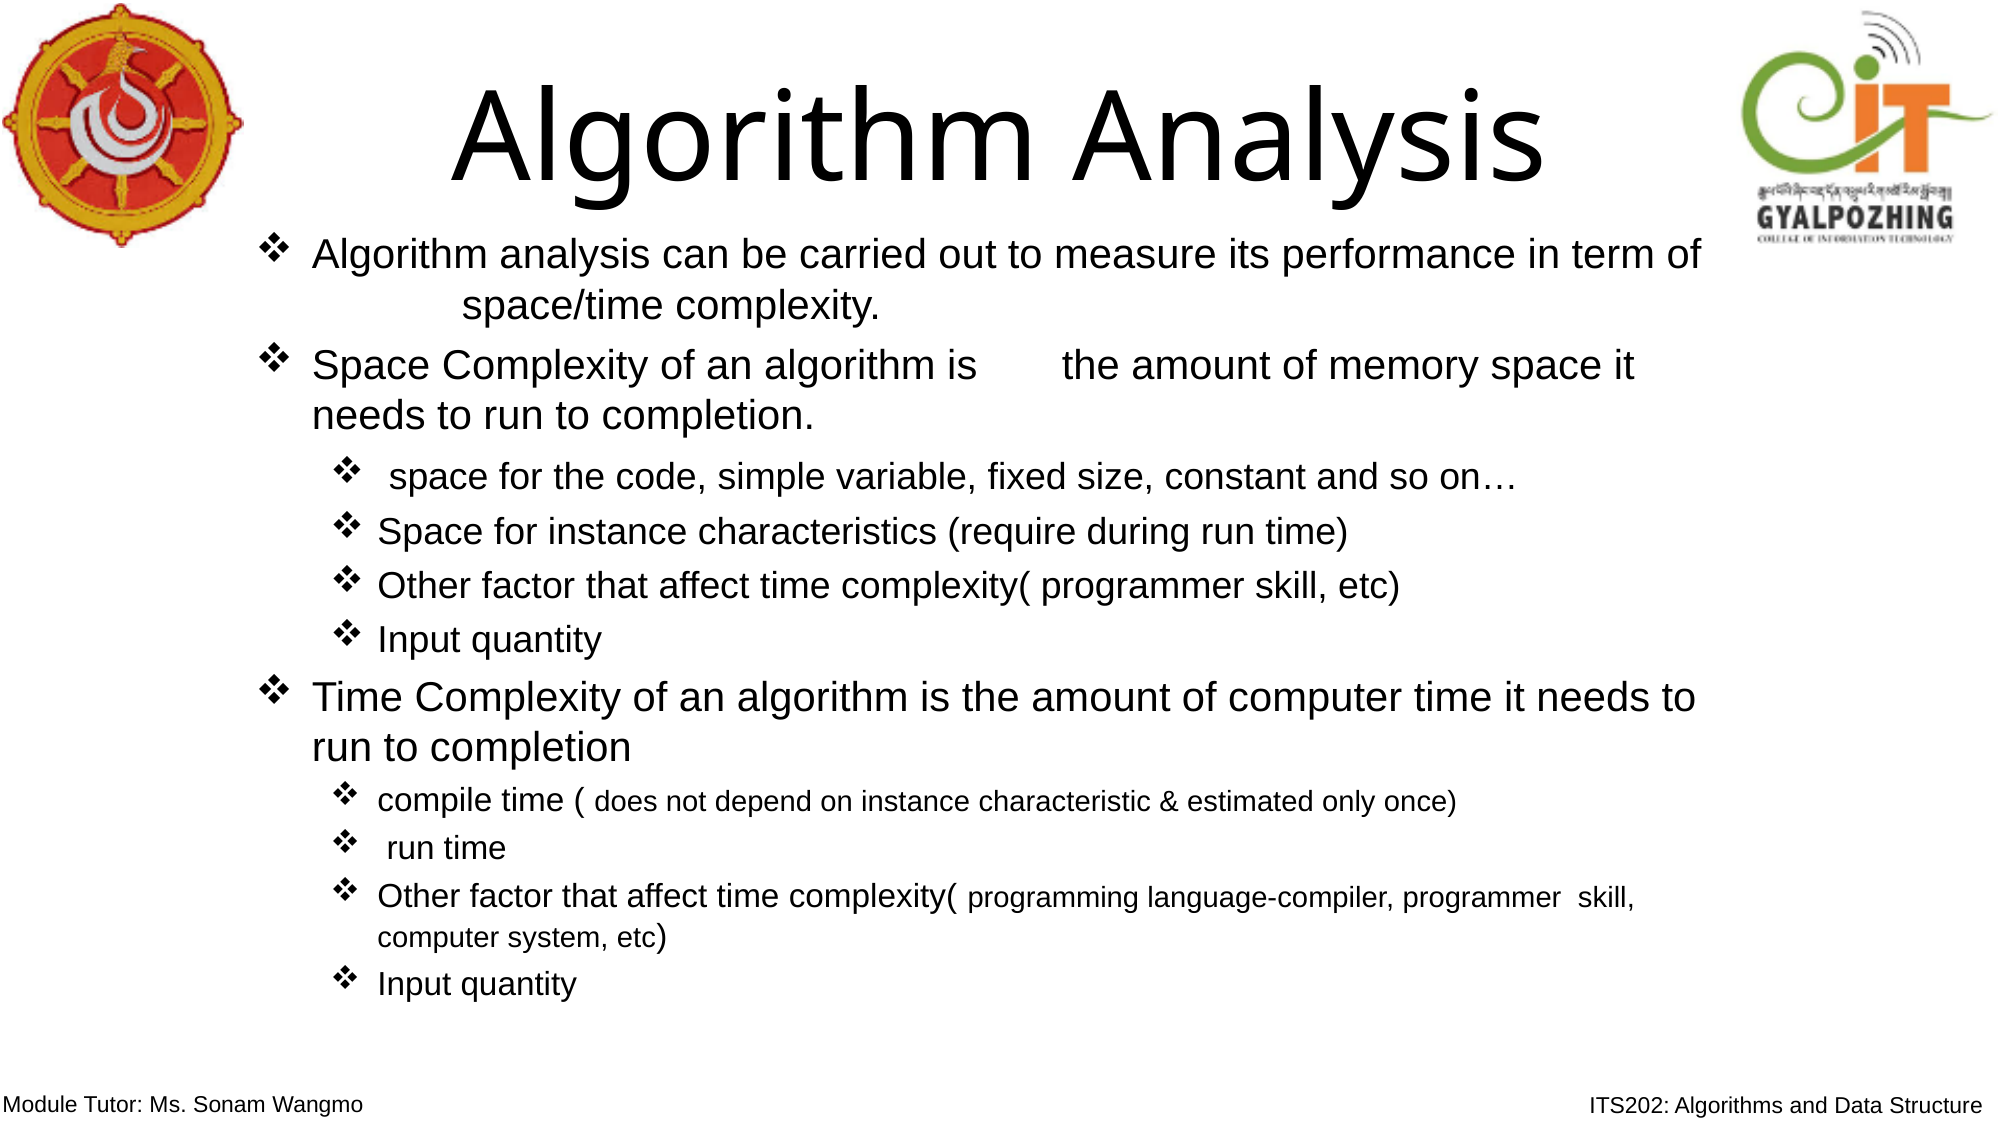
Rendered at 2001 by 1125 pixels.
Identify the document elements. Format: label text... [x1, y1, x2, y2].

picture [1727, 3, 1998, 248]
picture [2, 3, 244, 248]
text_box Algorithm analysis can be carried out to measure its performance in term of space/time complexity. Space Complexity of an algorithm is the amount of memory space it needs to run to completion. space for the code, simple variable, fixed size, constant and so on… Space for instance characteristics (require during run time) Other factor that affect time complexity( programmer skill, etc) Input quantity Time Complexity of an algorithm is the amount of computer time it needs to run to completion compile time ( does not depend on instance characteristic & estimated only once) run time Other factor that affect time complexity( programming language-compiler, programmer skill, computer system, etc) Input quantity [253, 214, 1747, 1042]
title Algorithm Analysis [269, 30, 1731, 214]
